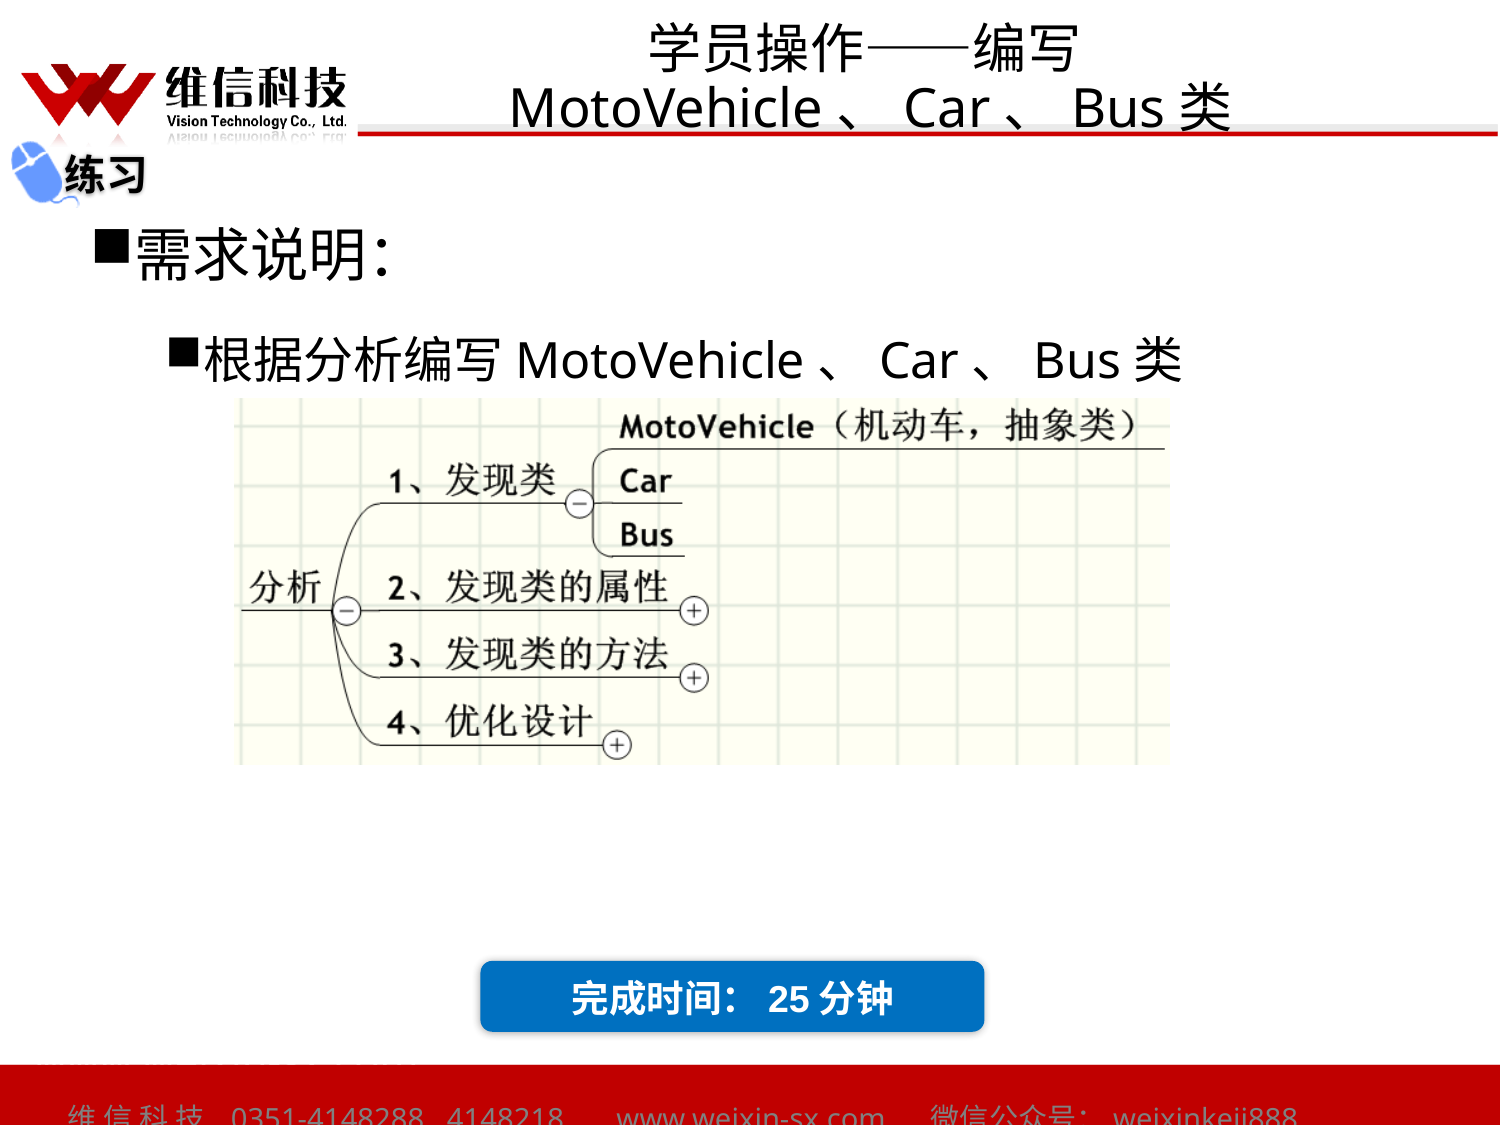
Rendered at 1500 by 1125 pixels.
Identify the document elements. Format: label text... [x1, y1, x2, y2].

list 需求说明： 根据分析编写MotoVehicle、Car、Bus类 [75, 210, 1425, 1005]
title 学员操作——编写MotoVehicle、Car、Bus类 [379, 47, 1363, 114]
picture [19, 55, 352, 147]
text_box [480, 960, 985, 1032]
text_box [11, 140, 164, 208]
picture [234, 398, 1170, 765]
